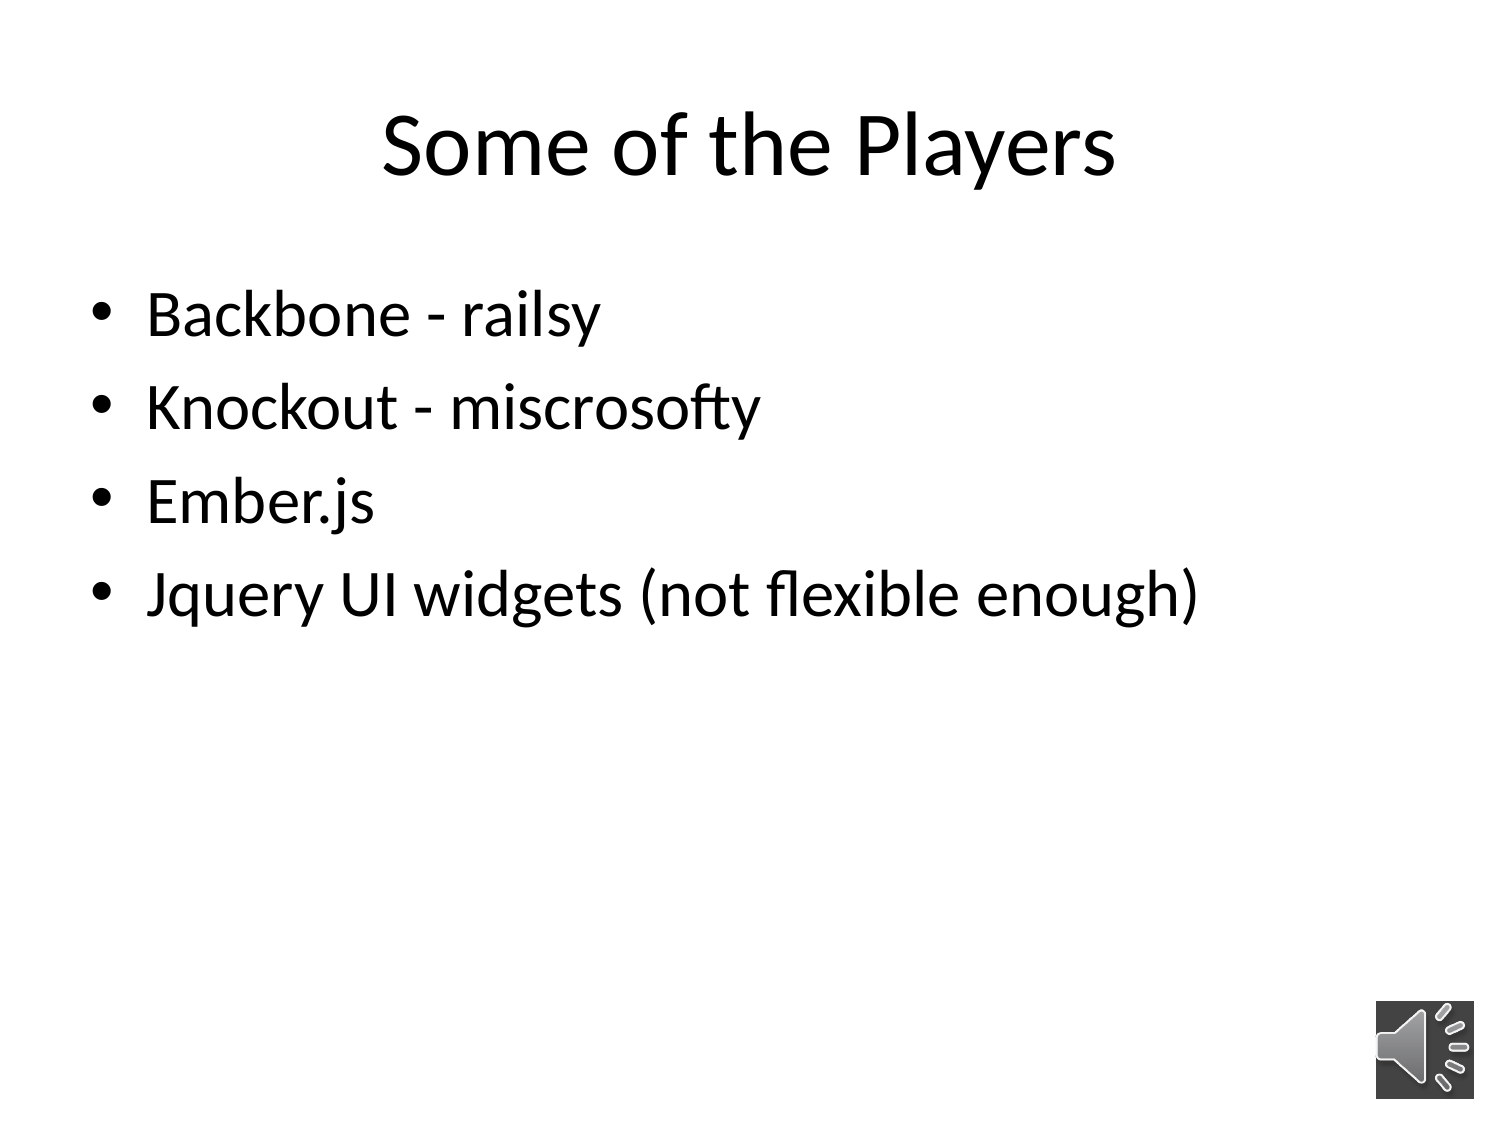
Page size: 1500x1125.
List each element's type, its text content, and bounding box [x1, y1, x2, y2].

picture [1374, 999, 1476, 1101]
list Backbone - railsy Knockout - miscrosofty Ember.js Jquery UI widgets (not flexible enough) [75, 262, 1425, 1005]
title Some of the Players [75, 45, 1425, 233]
